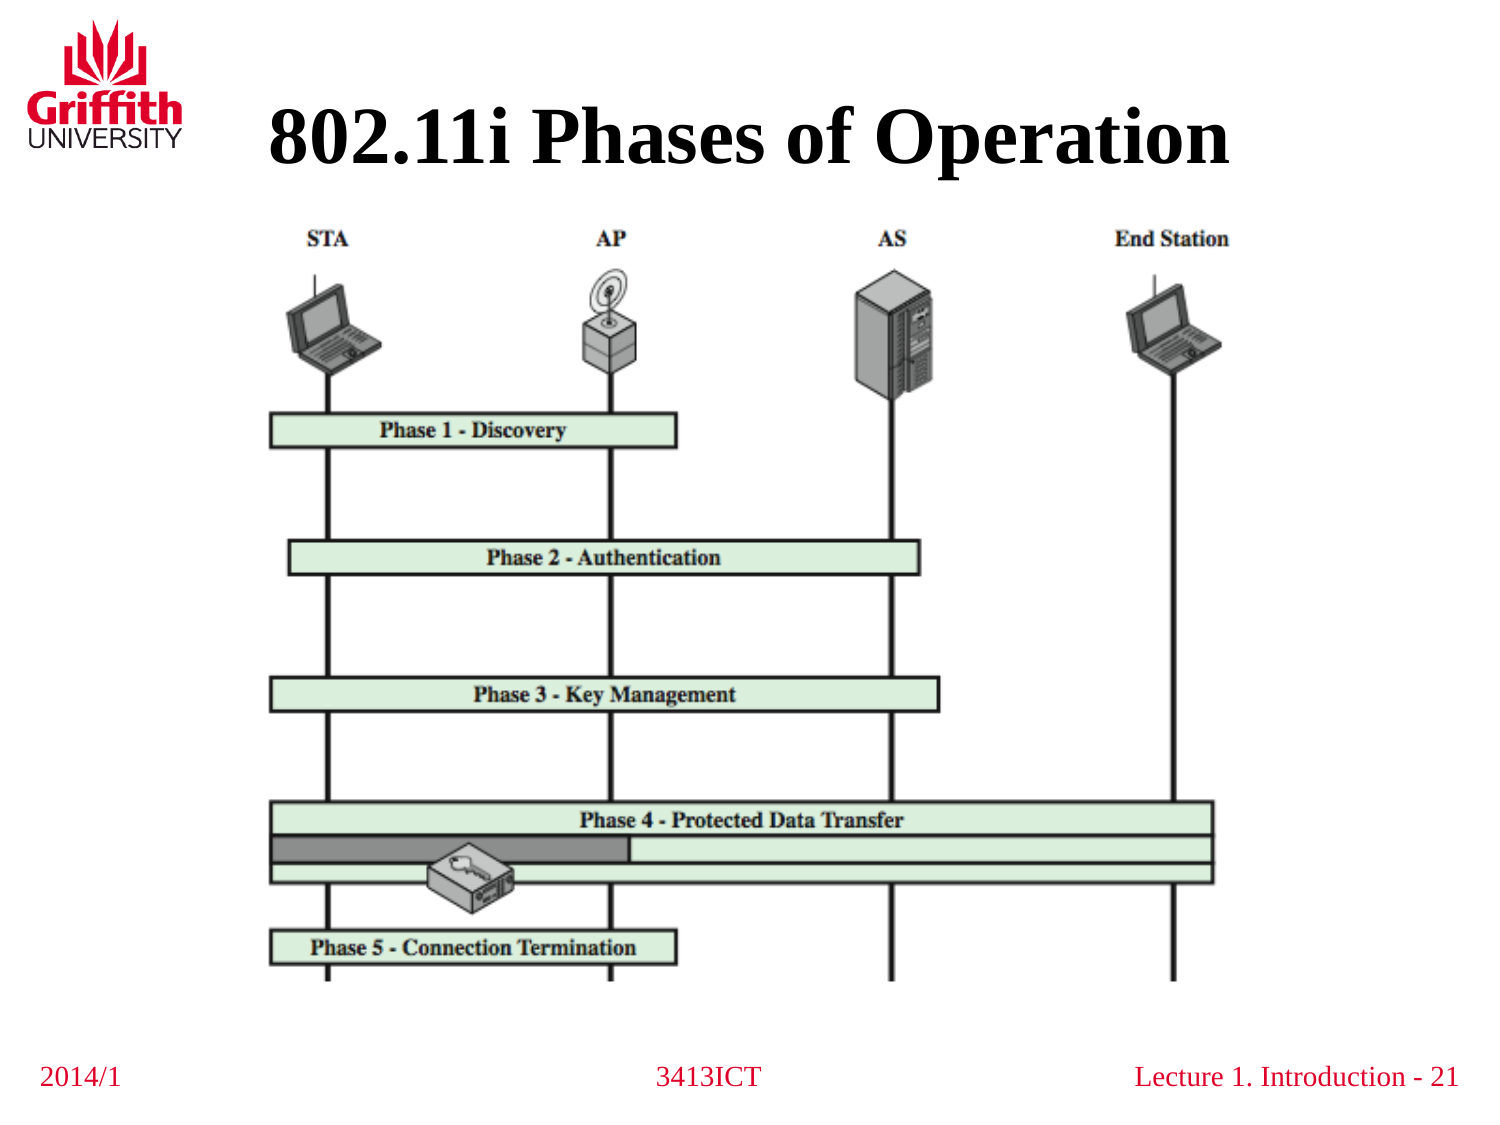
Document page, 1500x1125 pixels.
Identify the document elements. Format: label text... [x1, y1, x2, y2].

footer 3413ICT [419, 1049, 999, 1101]
picture [23, 15, 186, 24]
slide_number 2014/1 [24, 1049, 338, 1101]
title 802.11i Phases of Operation [0, 24, 1500, 238]
picture [229, 196, 1255, 1026]
slide_number 21 [1092, 1049, 1476, 1101]
